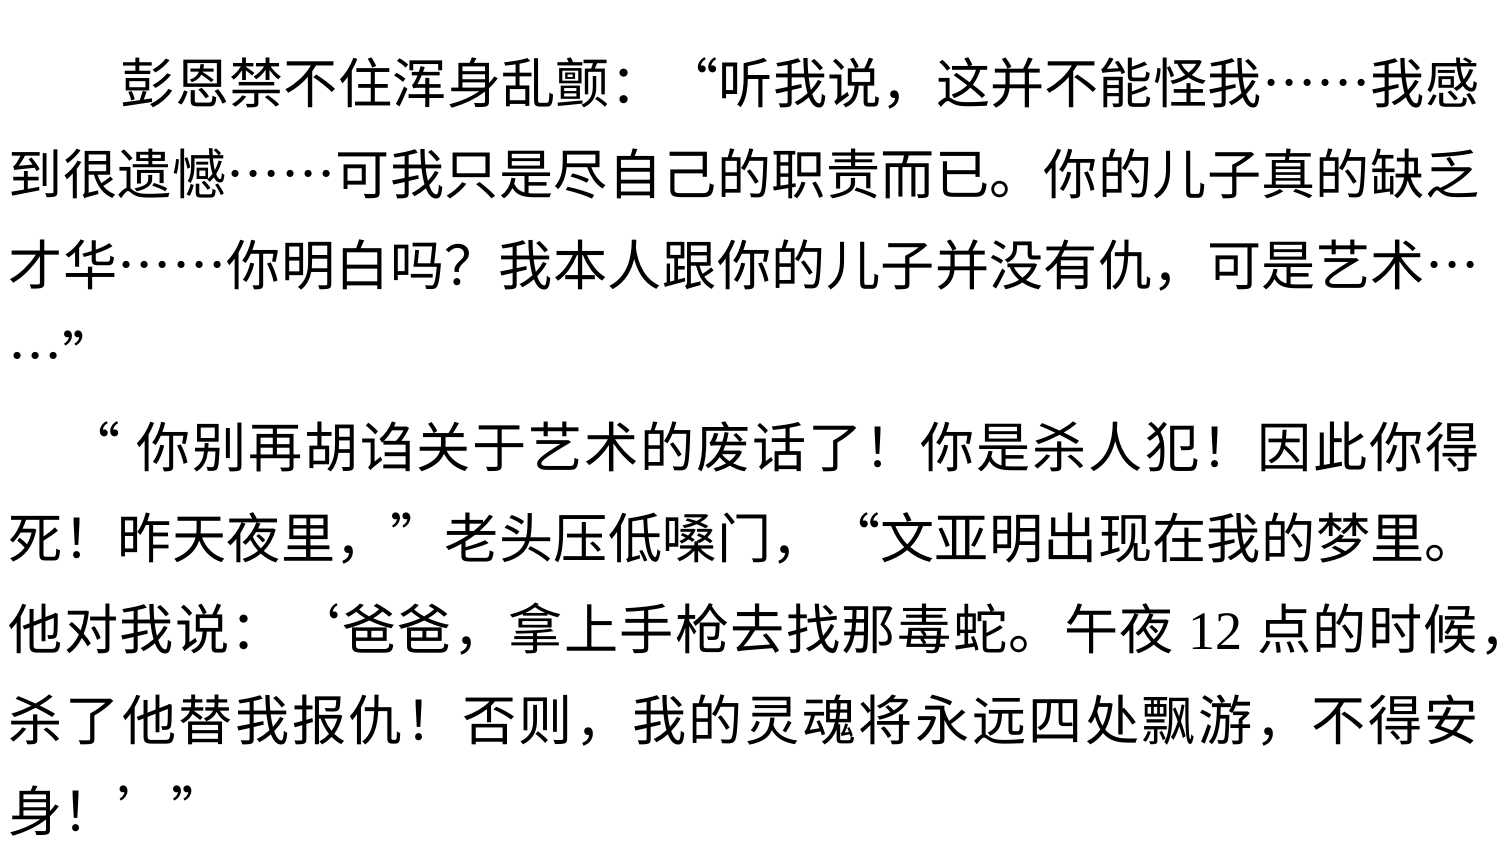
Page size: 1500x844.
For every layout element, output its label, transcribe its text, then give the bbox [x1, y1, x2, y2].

text_box 彭恩禁不住浑身乱颤：“听我说，这并不能怪我……我感到很遗憾……可我只是尽自己的职责而已。你的儿子真的缺乏才华……你明白吗？我本人跟你的儿子并没有仇，可是艺术……” “你别再胡诌关于艺术的废话了！你是杀人犯！因此你得死！昨天夜里，”老头压低嗓门，“文亚明出现在我的梦里。他对我说：‘爸爸，拿上手枪去找那毒蛇。午夜12点的时候，杀了他替我报仇！否则，我的灵魂将永远四处飘游，不得安身！’” [0, 15, 1494, 844]
